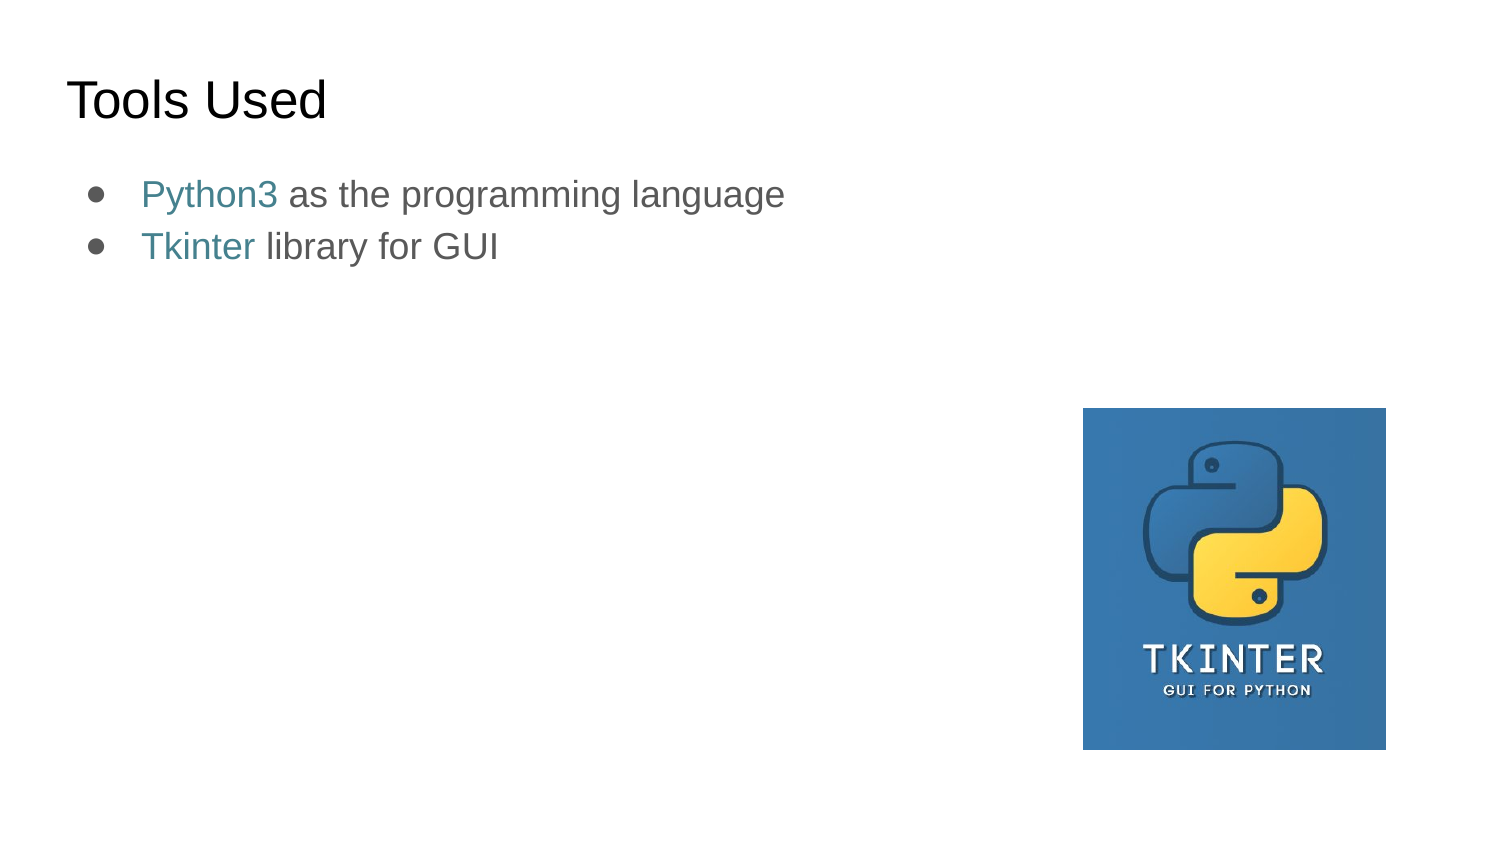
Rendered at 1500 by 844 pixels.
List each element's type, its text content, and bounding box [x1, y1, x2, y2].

picture [1083, 408, 1387, 750]
list Python3 as the programming language Tkinter library for GUI [51, 148, 1449, 709]
title Tools Used [51, 50, 1449, 145]
